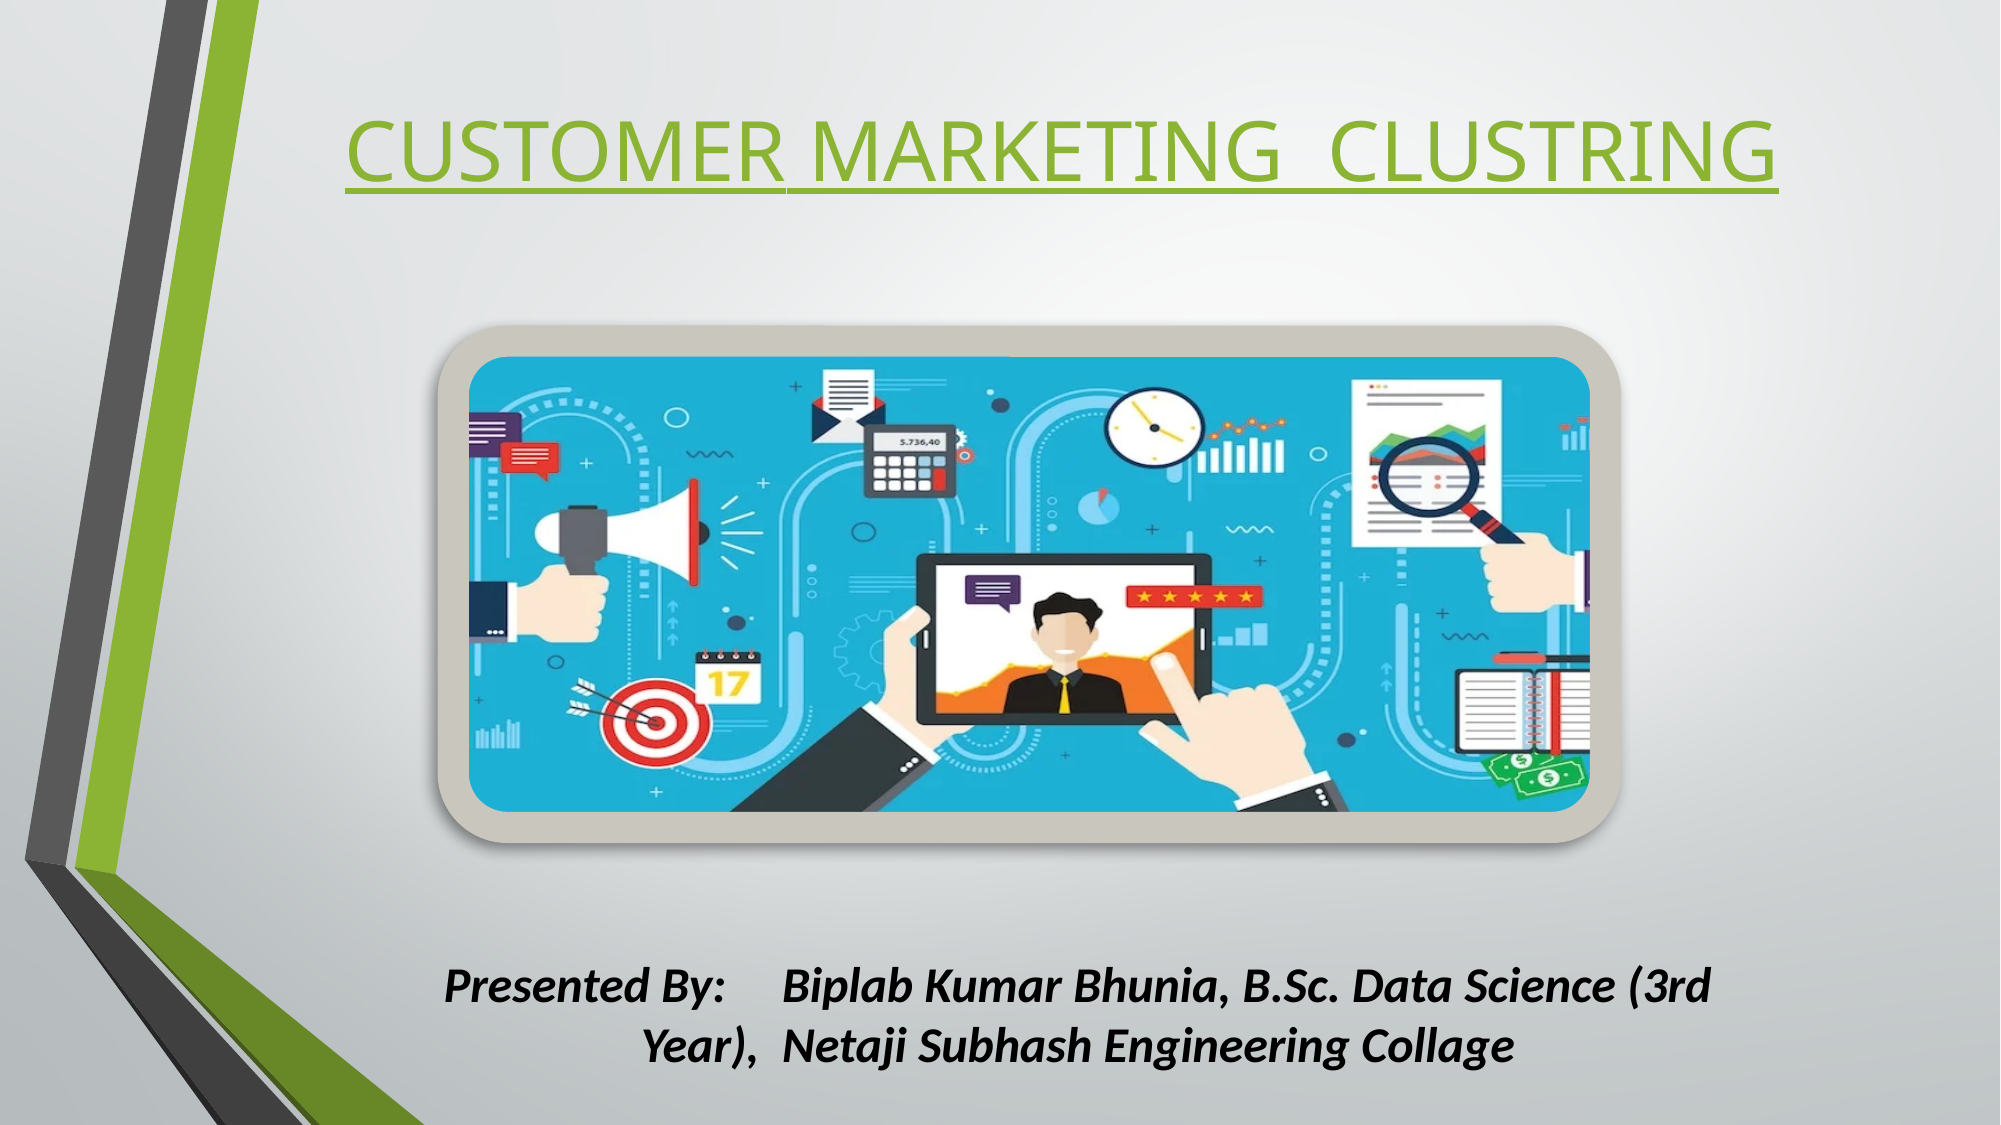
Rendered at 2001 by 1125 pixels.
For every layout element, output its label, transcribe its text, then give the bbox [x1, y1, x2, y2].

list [453, 340, 1606, 828]
text_box Presented By: Biplab Kumar Bhunia, B.Sc. Data Science (3rd Year), Netaji Subhash Engineering Collage [369, 944, 1786, 1080]
title CUSTOMER MARKETING CLUSTRING [240, 4, 1884, 292]
